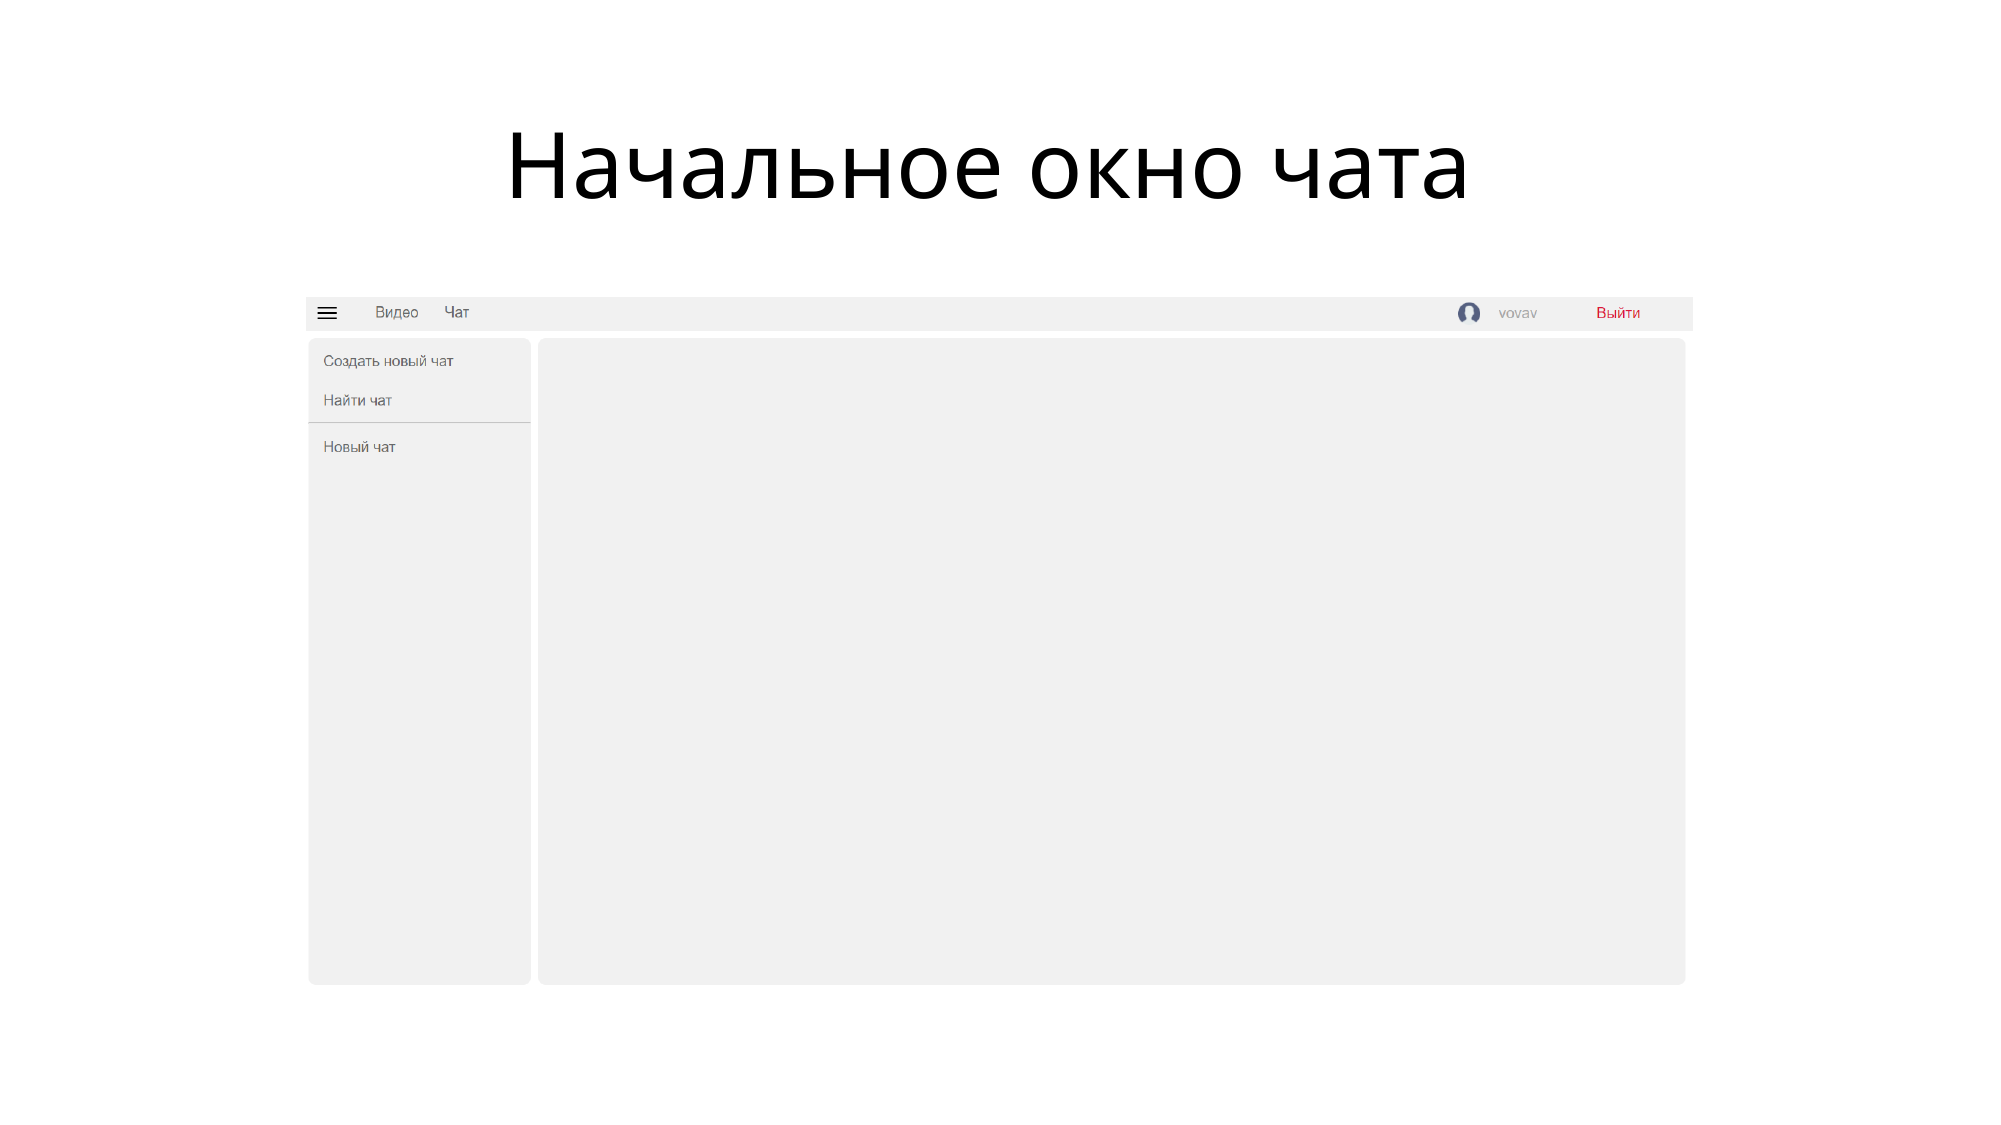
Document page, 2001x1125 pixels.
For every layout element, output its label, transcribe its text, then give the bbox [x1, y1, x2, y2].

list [306, 298, 1694, 1012]
title Начальное окно чата [350, 59, 1650, 278]
